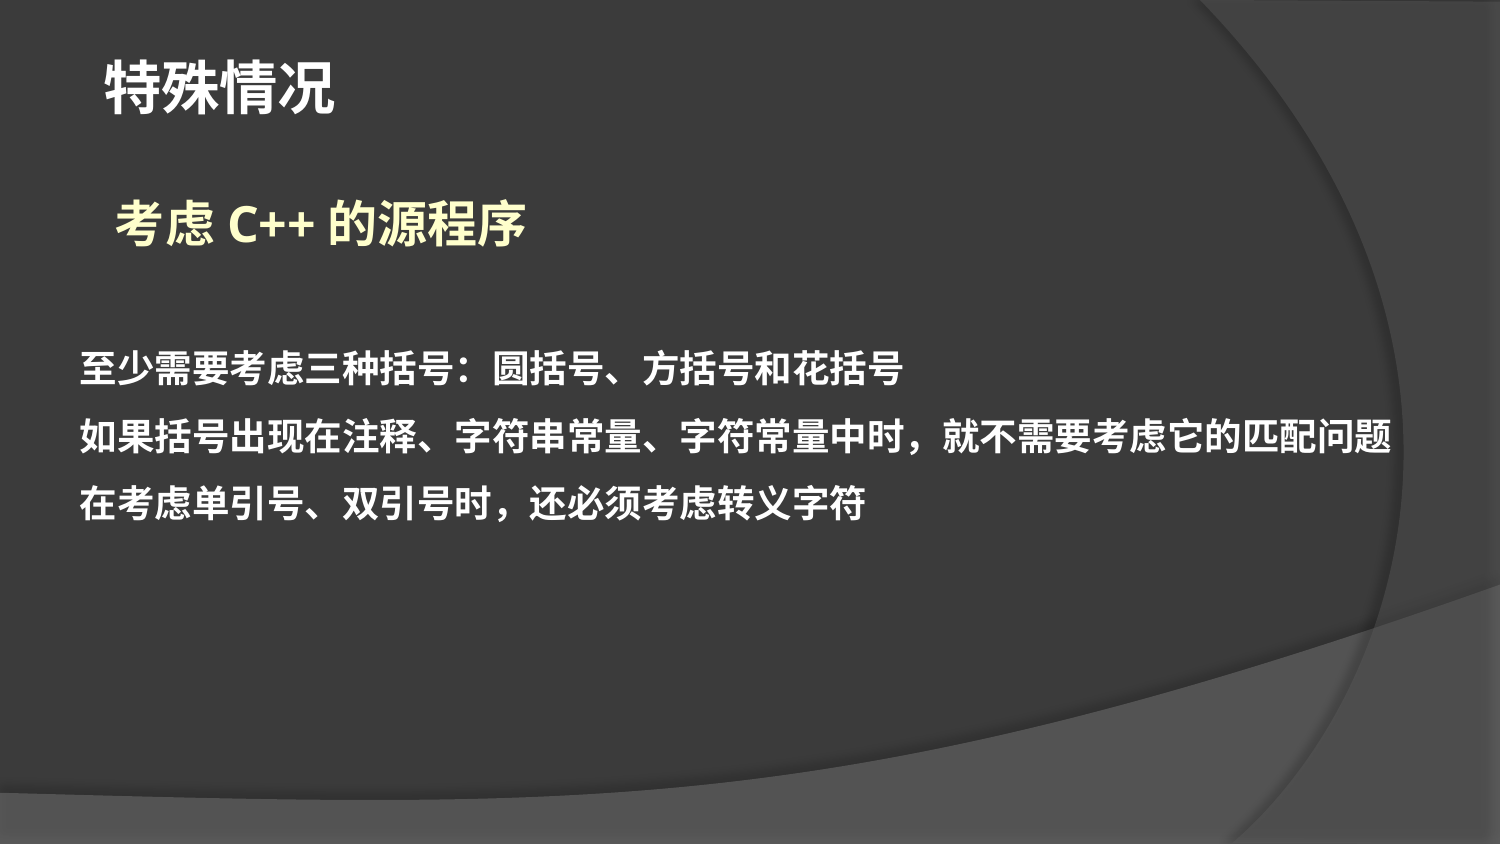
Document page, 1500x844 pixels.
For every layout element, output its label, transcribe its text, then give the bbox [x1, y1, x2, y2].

text_box 考虑C++的源程序 [100, 185, 609, 261]
text_box 特殊情况 [88, 43, 825, 129]
text_box 至少需要考虑三种括号：圆括号、方括号和花括号 如果括号出现在注释、字符串常量、字符常量中时，就不需要考虑它的匹配问题 在考虑单引号、双引号时，还必须考虑转义字符 [64, 315, 1459, 533]
